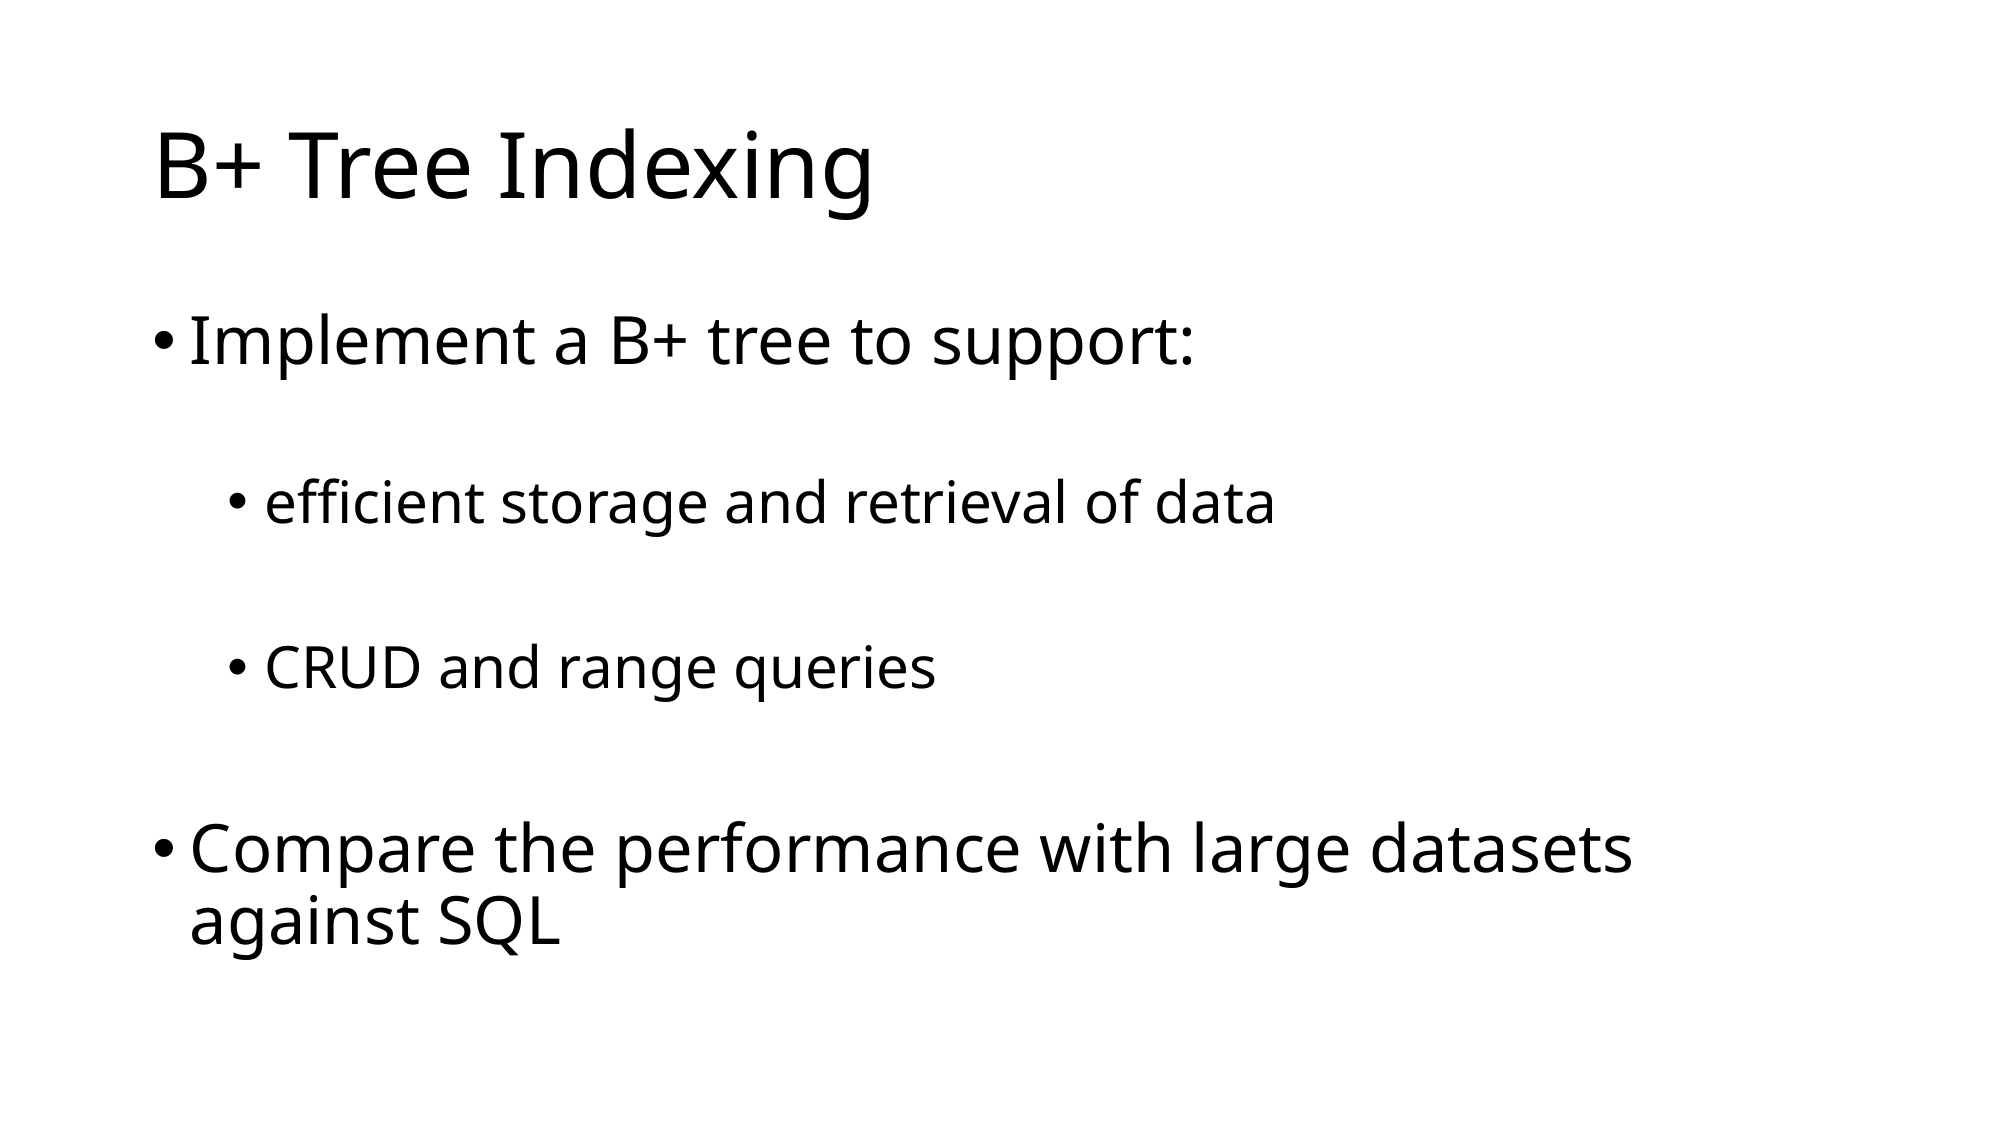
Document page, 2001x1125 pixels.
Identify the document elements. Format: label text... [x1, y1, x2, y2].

list Implement a B+ tree to support: efficient storage and retrieval of data CRUD and range queries Compare the performance with large datasets against SQL [137, 299, 1863, 1014]
title B+ Tree Indexing [137, 59, 1863, 278]
